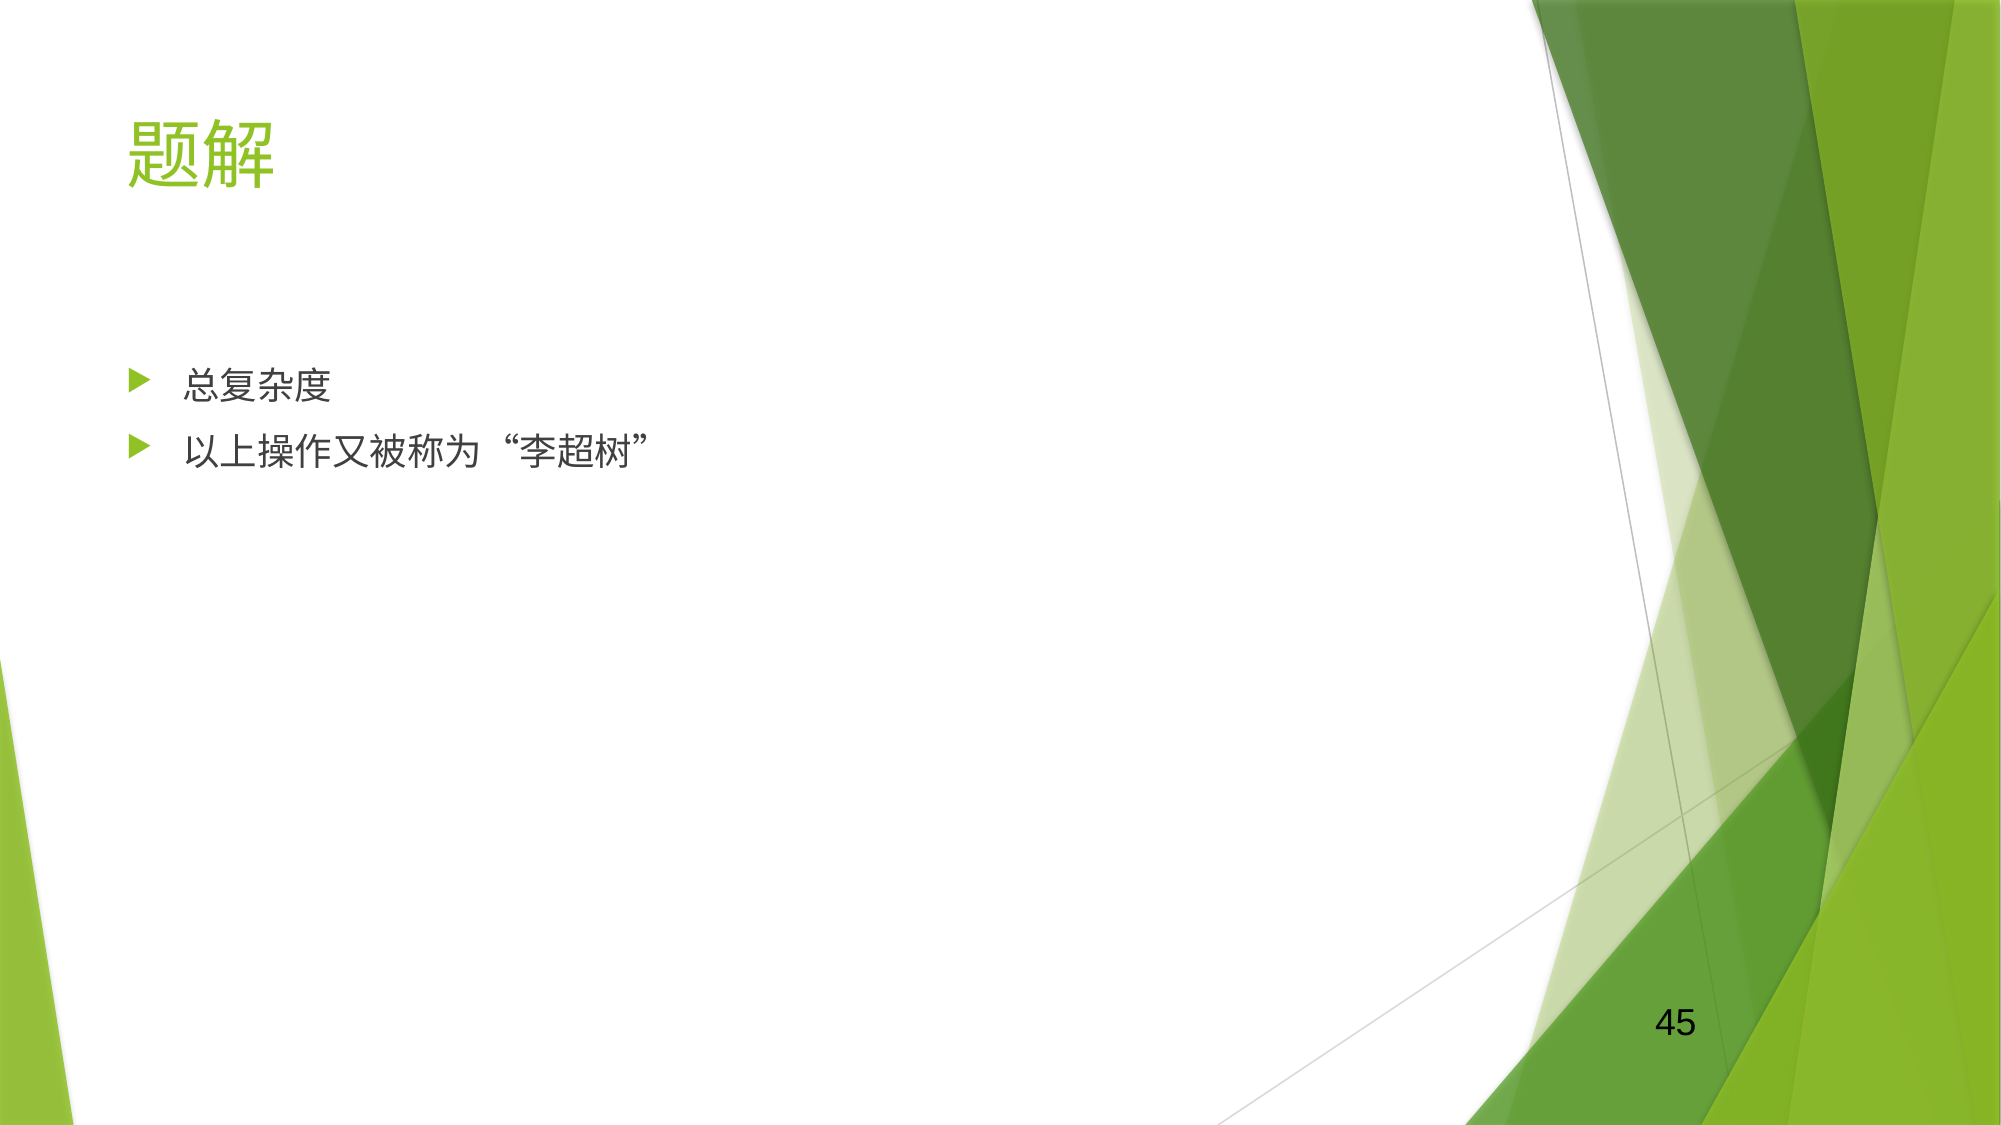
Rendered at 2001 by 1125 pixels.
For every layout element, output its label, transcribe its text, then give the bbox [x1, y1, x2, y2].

text_box 45 [1640, 991, 1712, 1051]
title 题解 [111, 99, 1522, 317]
